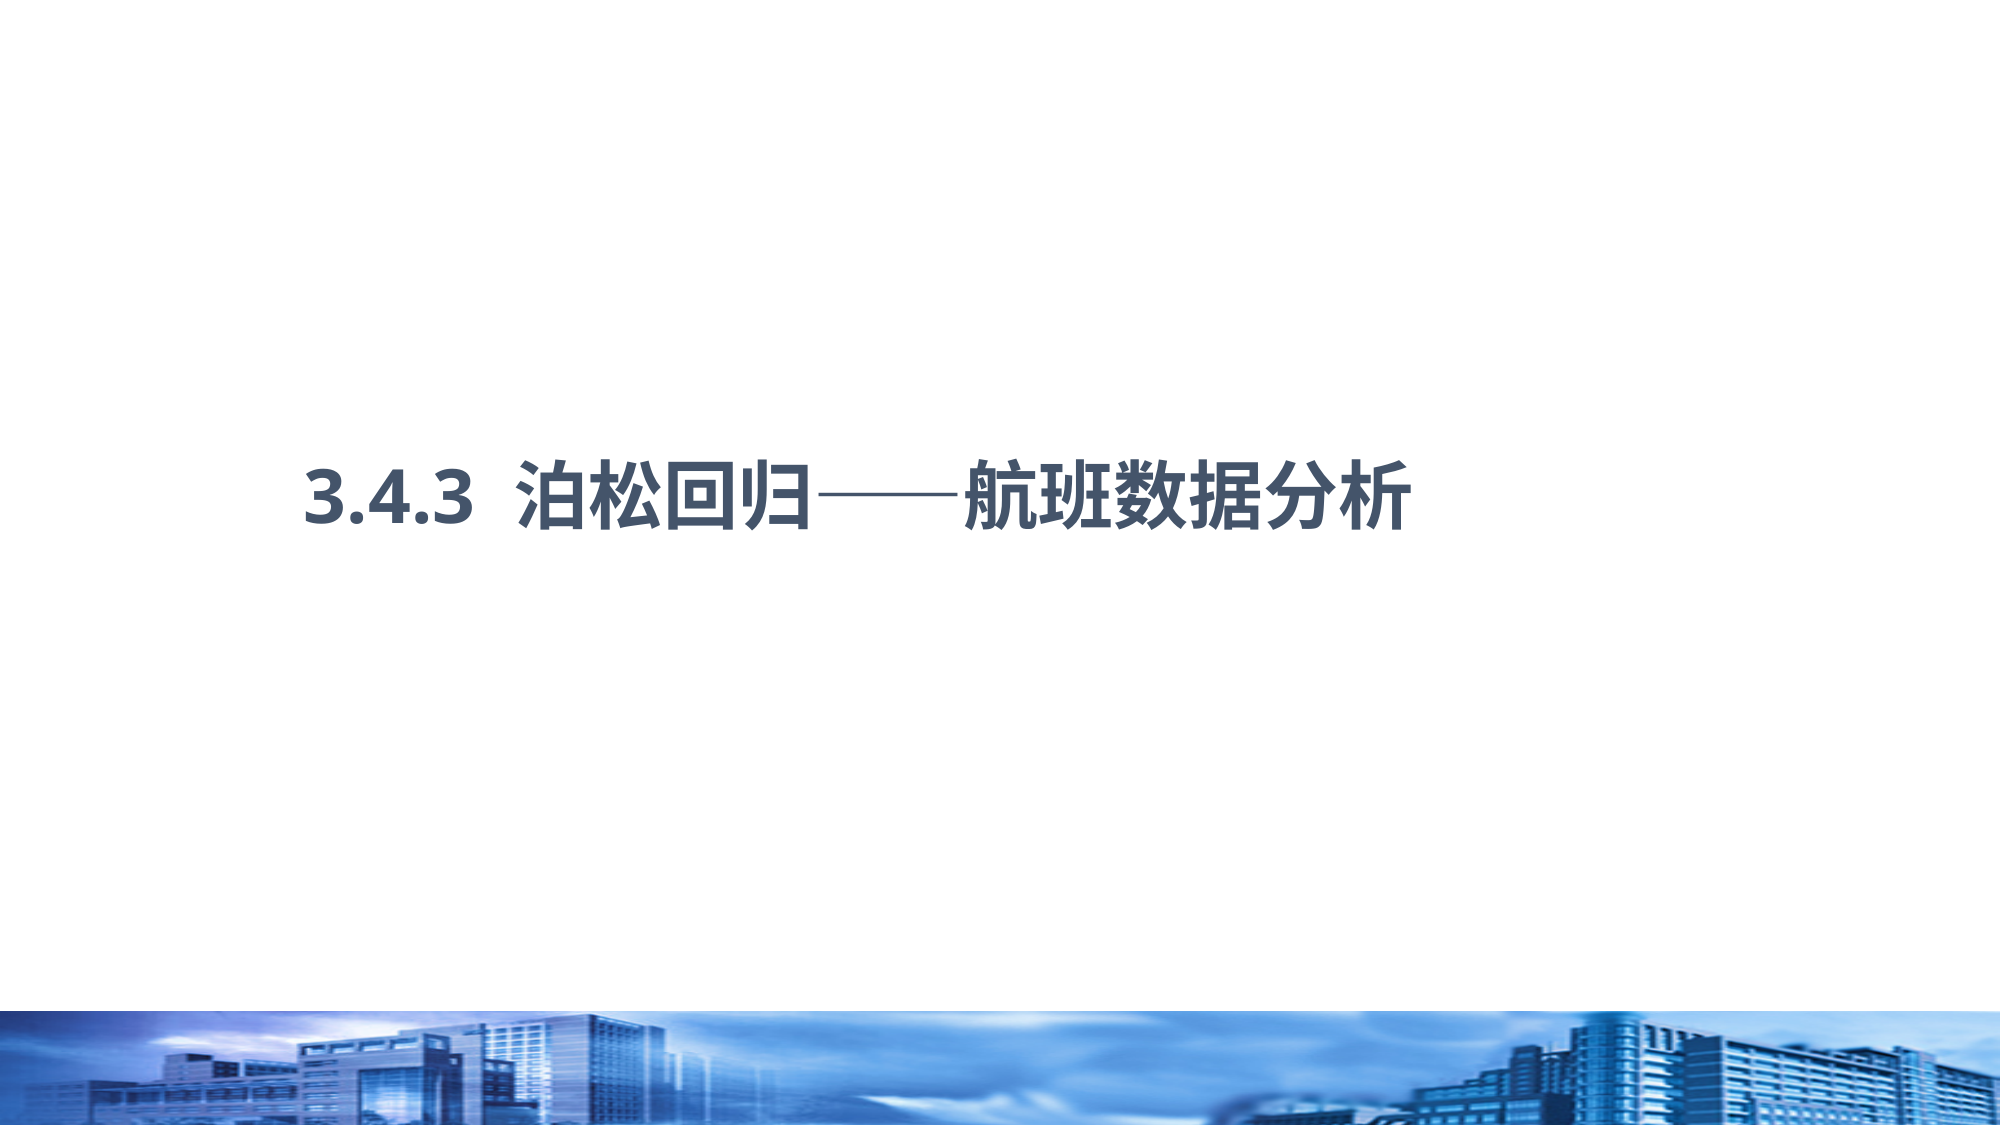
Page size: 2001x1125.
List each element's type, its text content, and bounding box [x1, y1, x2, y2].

title 3.4.3 泊松回归——航班数据分析 [149, 399, 1568, 588]
picture [0, 1011, 2000, 1125]
